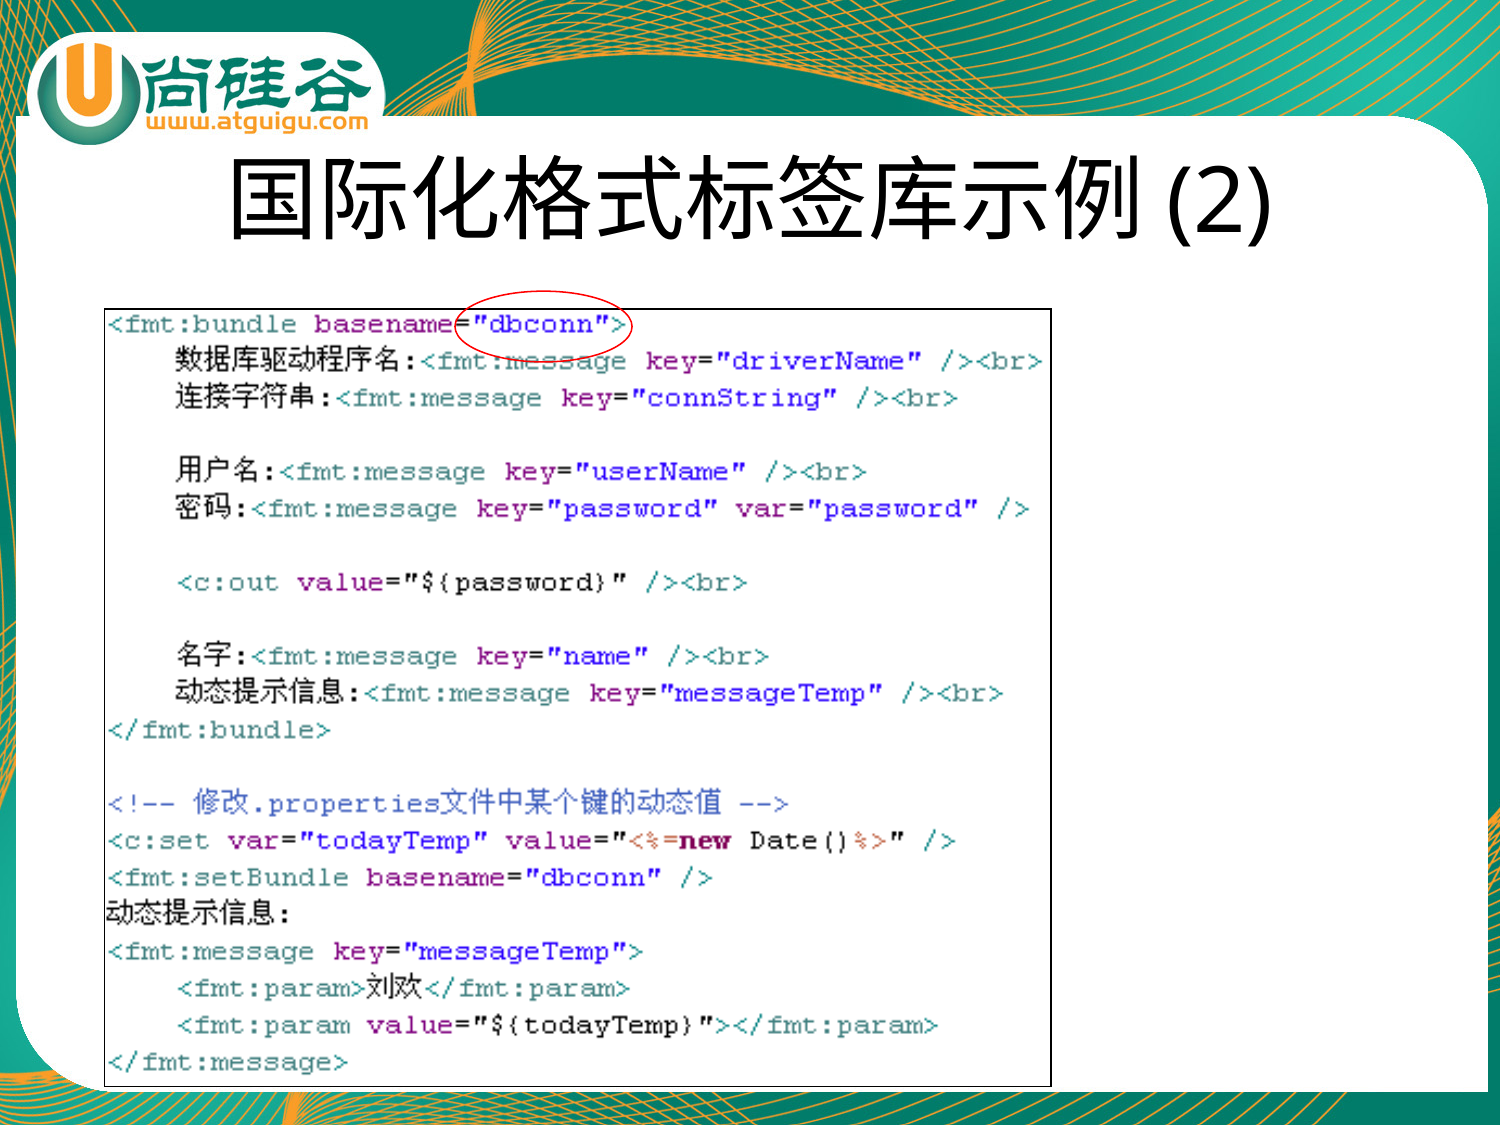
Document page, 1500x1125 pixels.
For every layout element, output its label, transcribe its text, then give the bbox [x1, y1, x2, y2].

picture [0, 0, 1500, 1125]
title 国际化格式标签库示例(2) [75, 101, 1425, 290]
text_box [468, 291, 619, 308]
